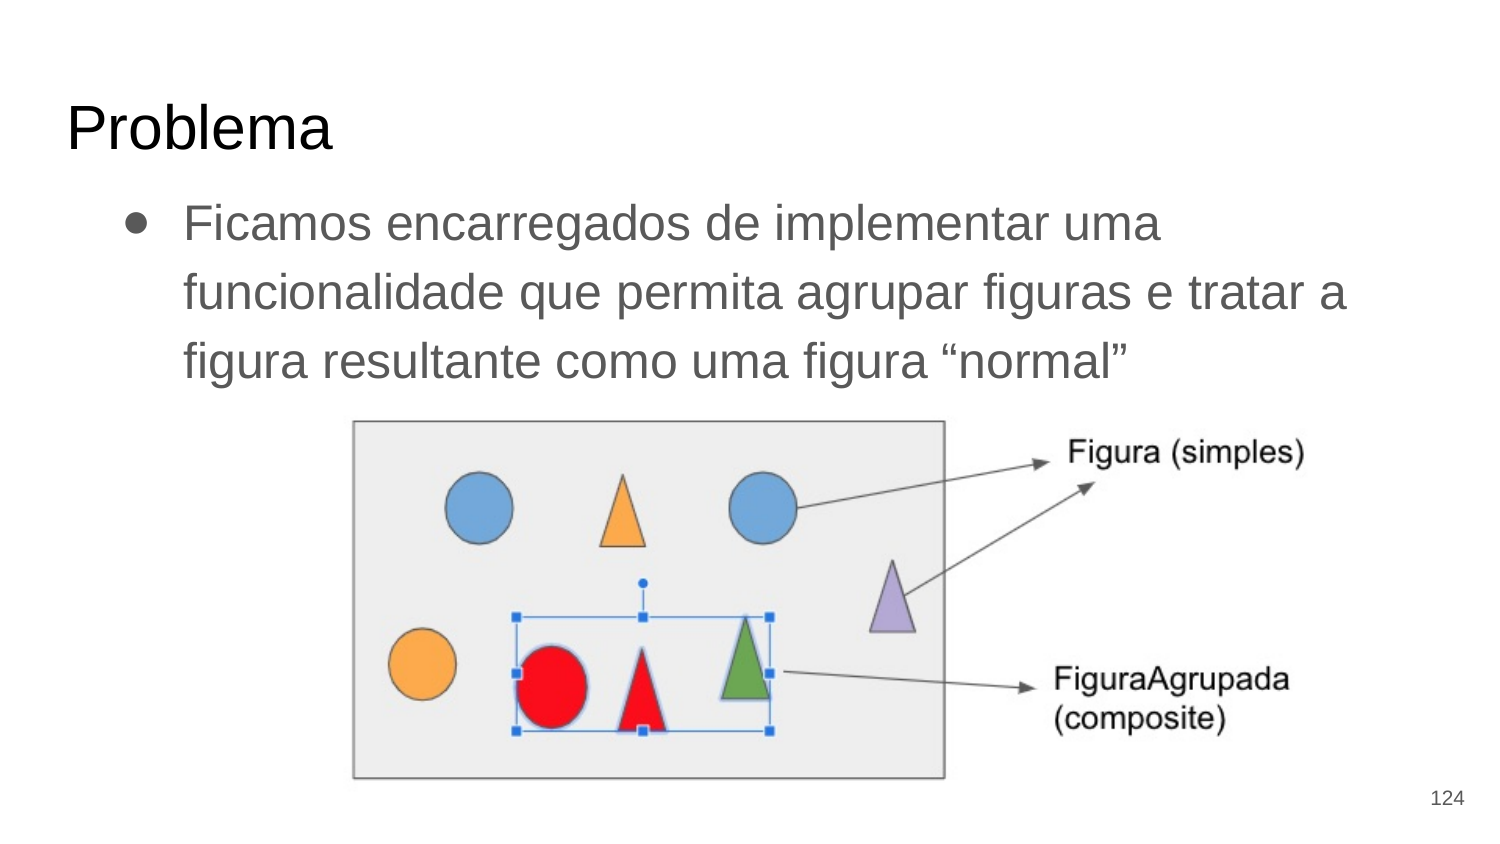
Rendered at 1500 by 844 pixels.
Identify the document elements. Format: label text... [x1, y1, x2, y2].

title Problema [51, 60, 1449, 155]
slide_number ‹#› [1389, 764, 1480, 830]
text_box Ficamos encarregados de implementar uma funcionalidade que permita agrupar figuras e tratar a figura resultante como uma figura “normal” [93, 166, 1449, 404]
picture [281, 341, 1344, 835]
